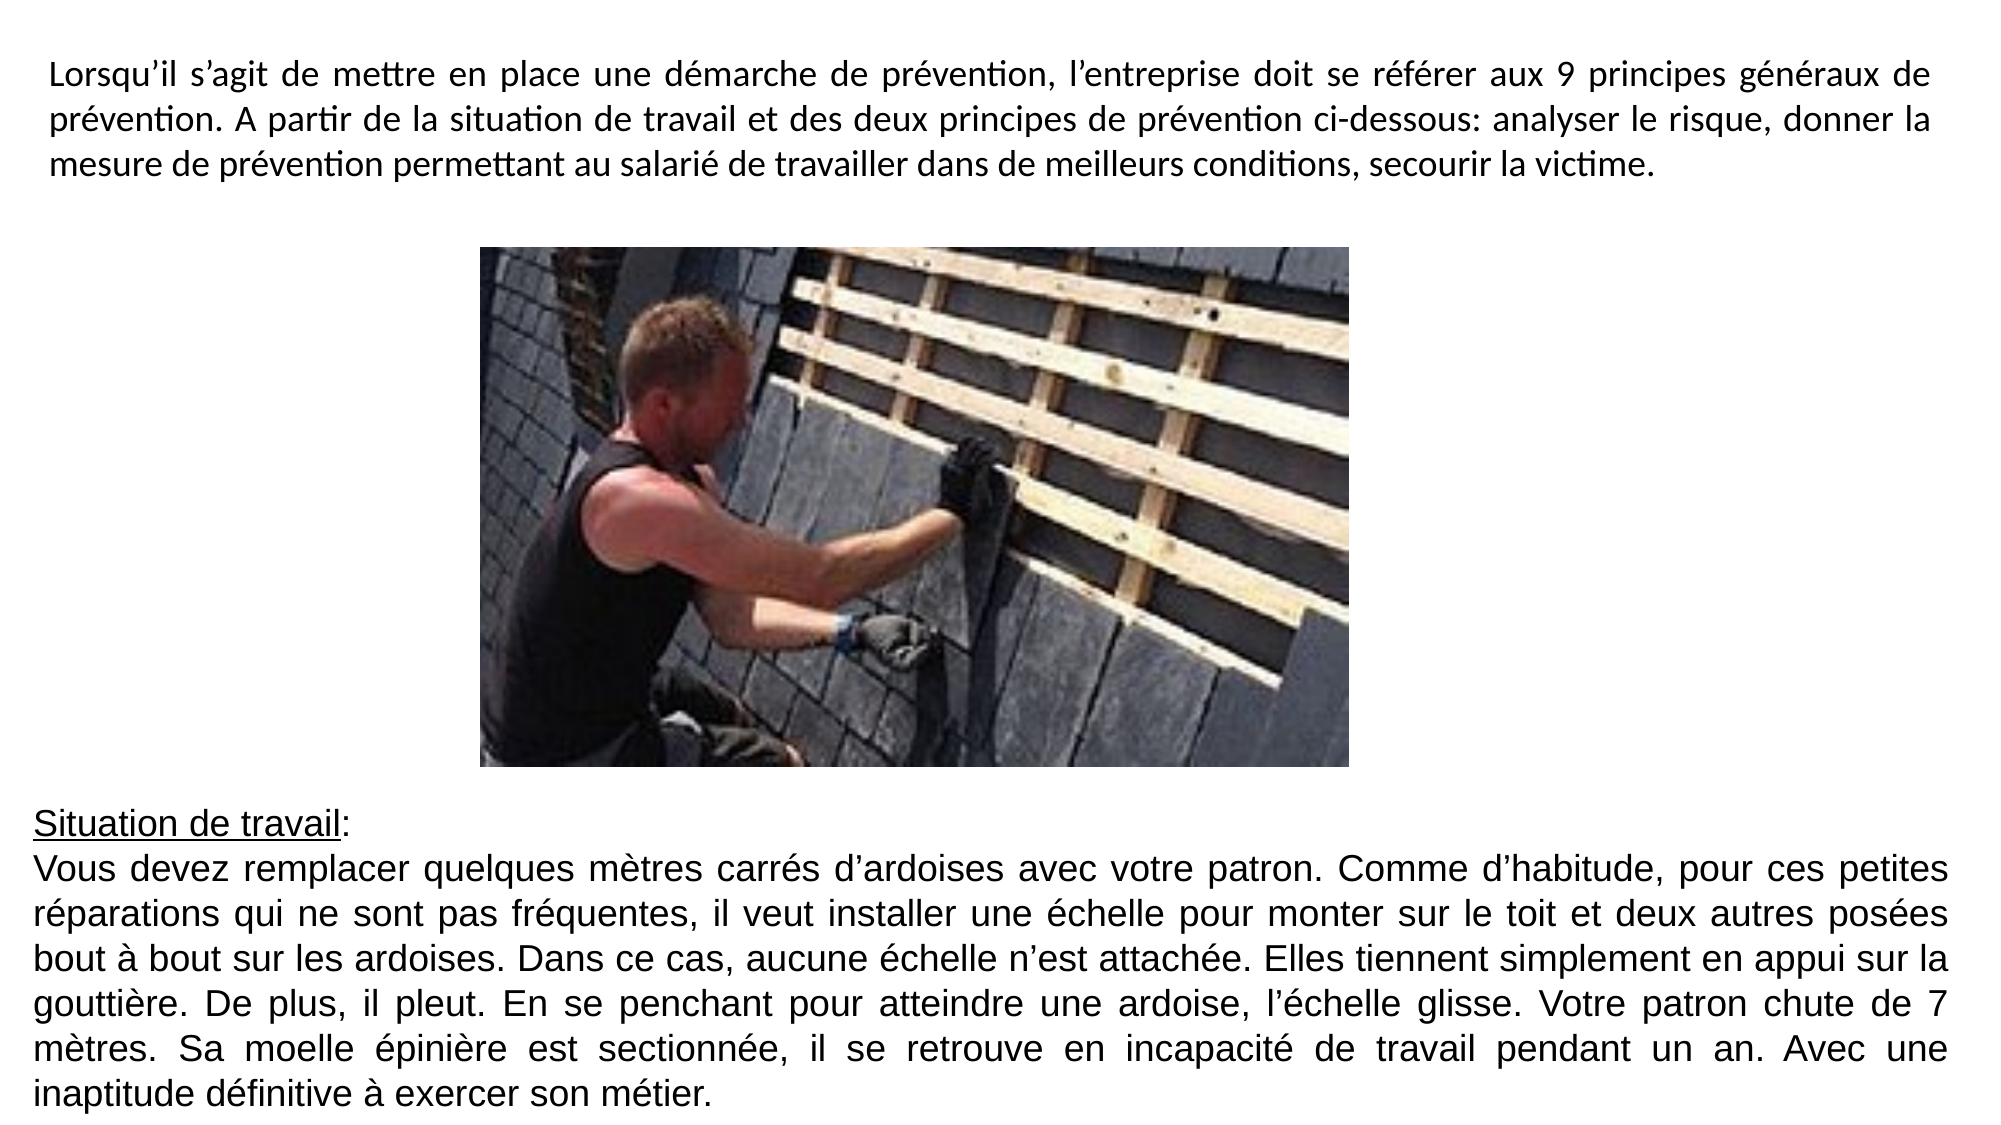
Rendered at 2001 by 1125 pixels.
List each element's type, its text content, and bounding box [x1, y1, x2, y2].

picture [480, 247, 1349, 767]
text_box Lorsqu’il s’agit de mettre en place une démarche de prévention, l’entreprise doit se référer aux 9 principes généraux de prévention. A partir de la situation de travail et des deux principes de prévention ci-dessous: analyser le risque, donner la mesure de prévention permettant au salarié de travailler dans de meilleurs conditions, secourir la victime. [33, 41, 1949, 192]
text_box Situation de travail: Vous devez remplacer quelques mètres carrés d’ardoises avec votre patron. Comme d’habitude, pour ces petites réparations qui ne sont pas fréquentes, il veut installer une échelle pour monter sur le toit et deux autres posées bout à bout sur les ardoises. Dans ce cas, aucune échelle n’est attachée. Elles tiennent simplement en appui sur la gouttière. De plus, il pleut. En se penchant pour atteindre une ardoise, l’échelle glisse. Votre patron chute de 7 mètres. Sa moelle épinière est sectionnée, il se retrouve en incapacité de travail pendant un an. Avec une inaptitude définitive à exercer son métier. [18, 791, 1965, 1122]
